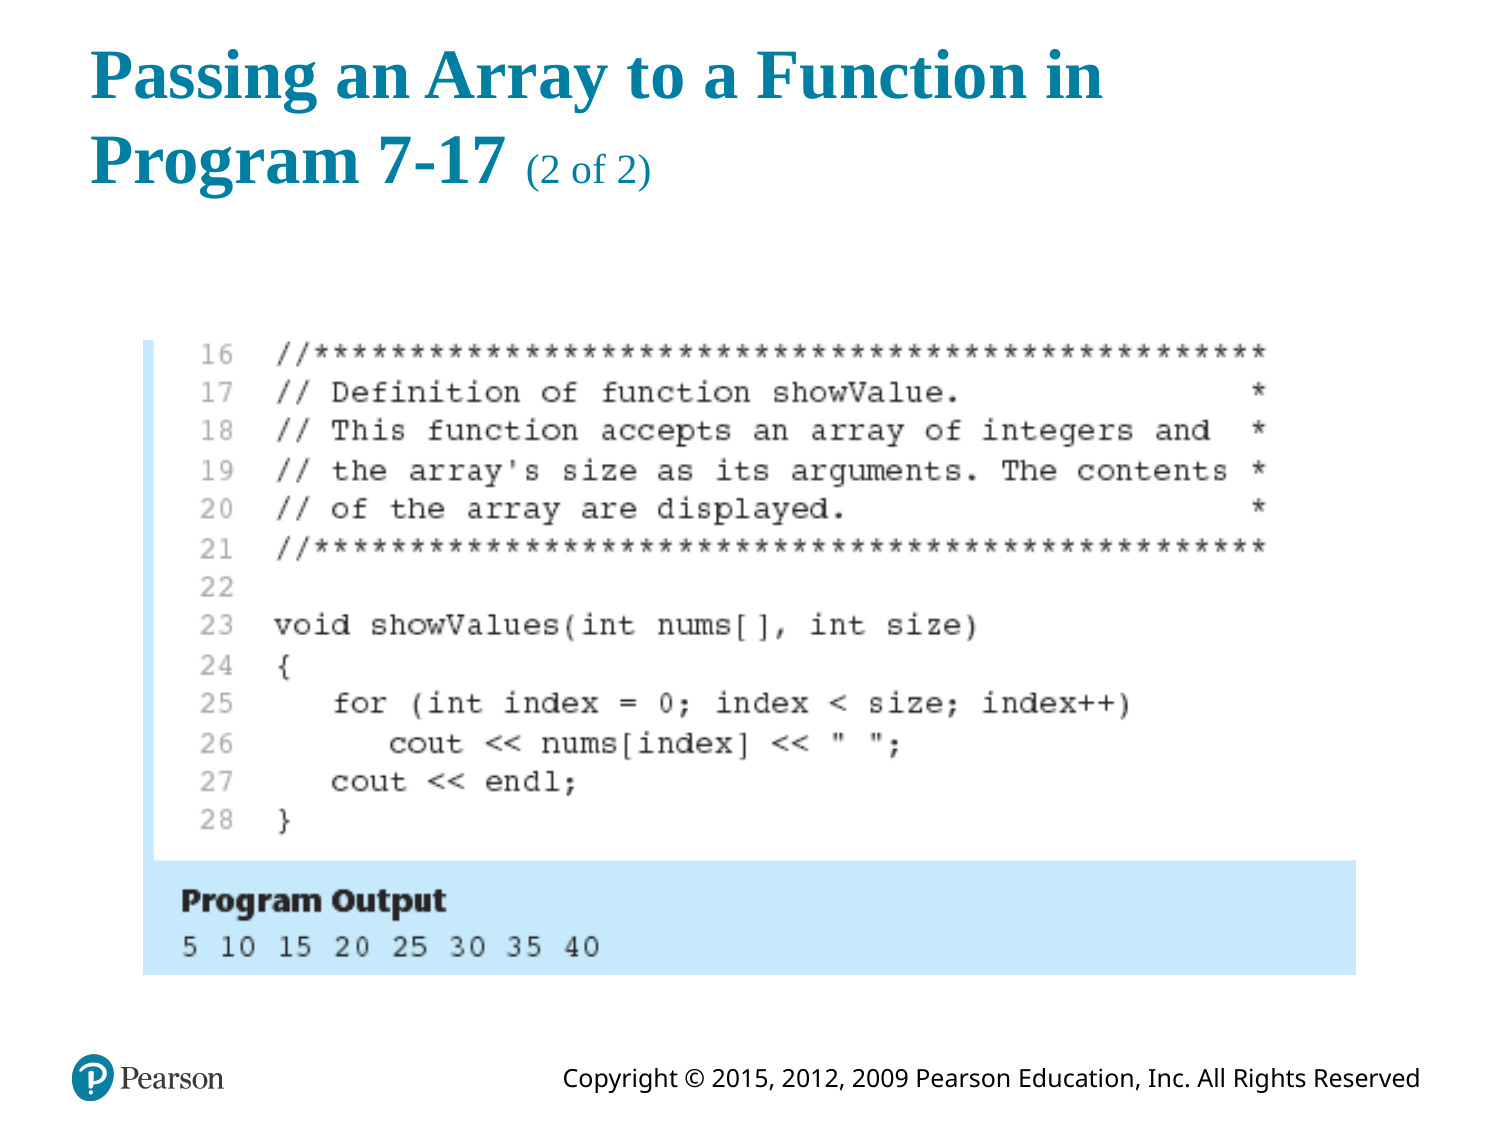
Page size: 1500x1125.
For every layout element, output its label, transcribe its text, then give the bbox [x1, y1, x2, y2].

picture [98, 1054, 224, 1101]
title Passing an Array to a Function in Program 7-17 (2 of 2) [75, 0, 1356, 213]
picture [72, 1087, 83, 1101]
picture [80, 1063, 106, 1088]
picture [143, 340, 1357, 976]
picture [72, 1054, 88, 1070]
